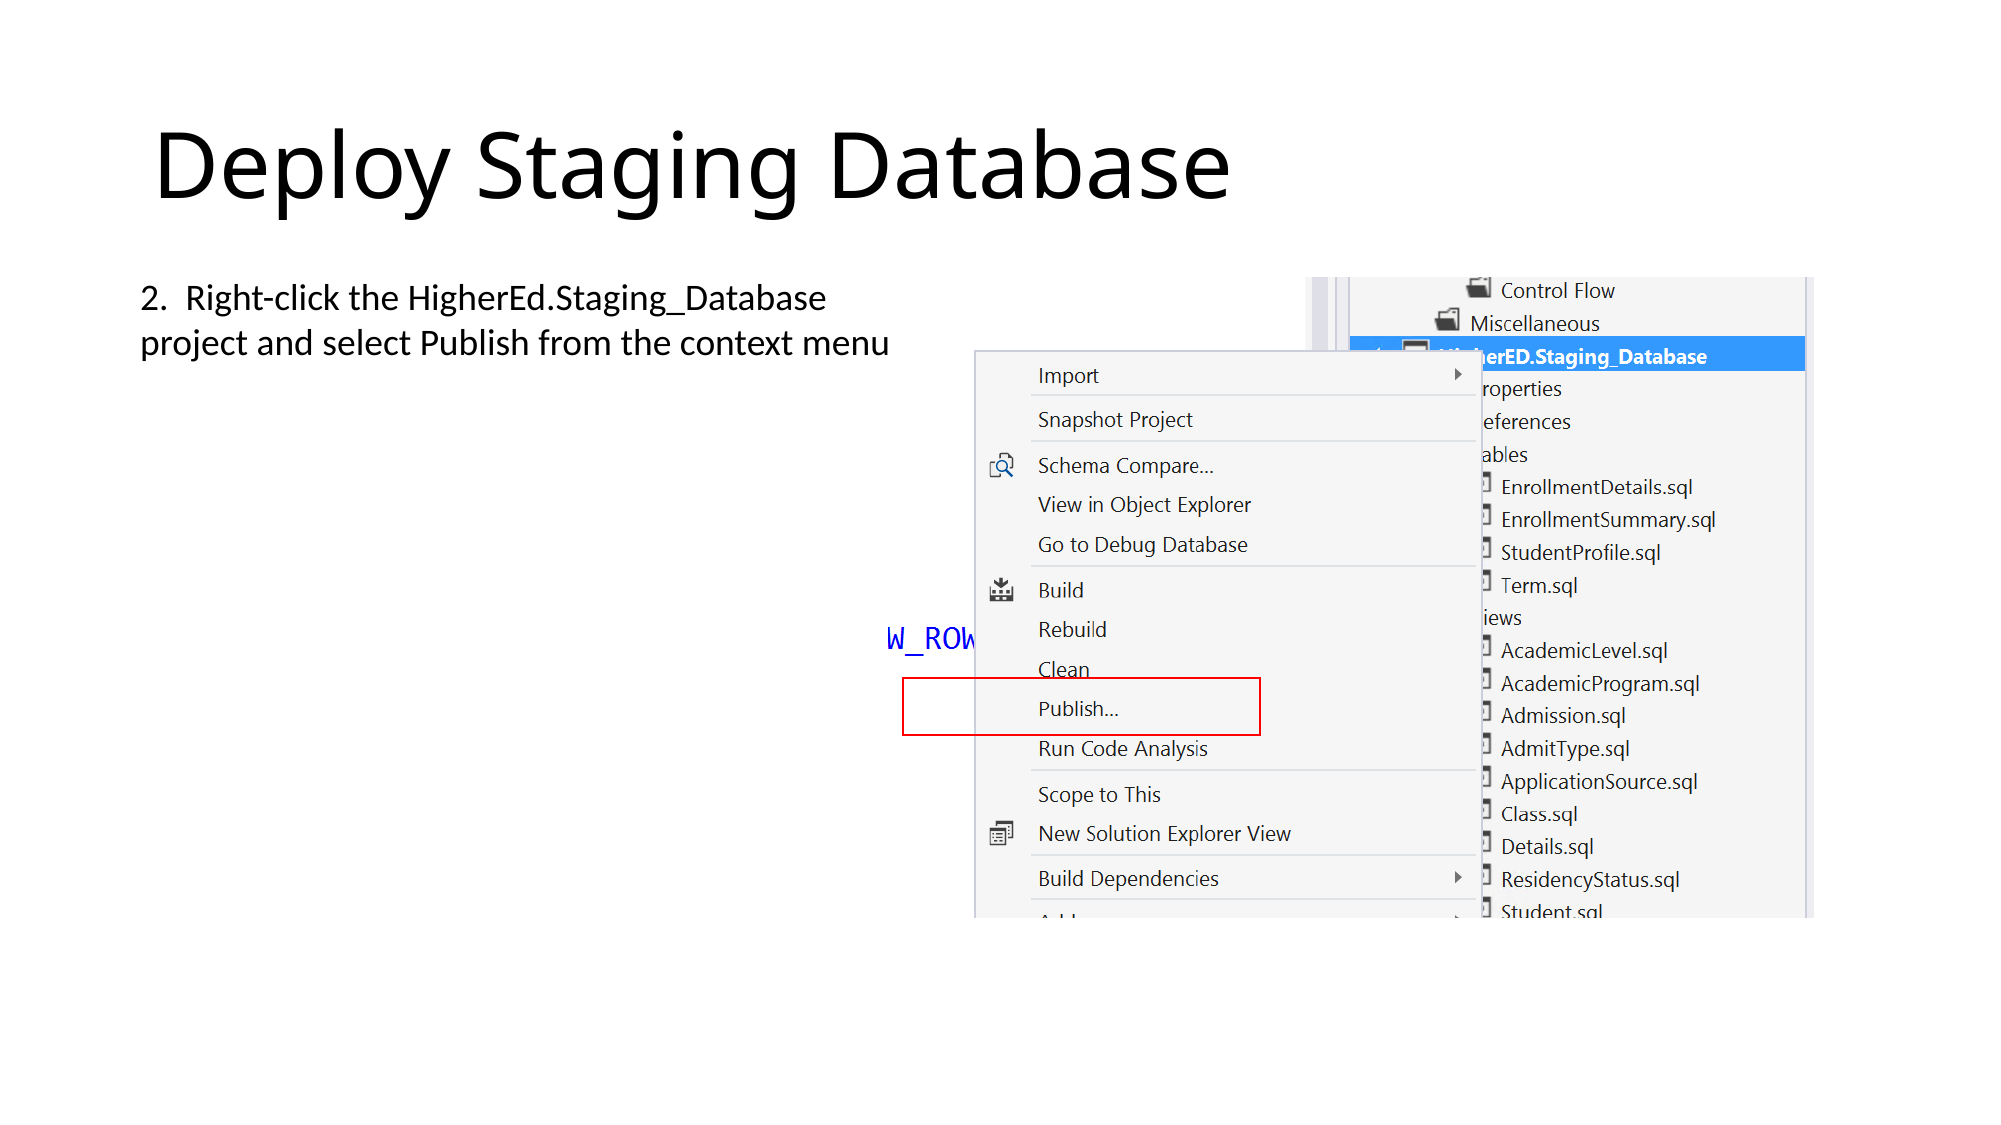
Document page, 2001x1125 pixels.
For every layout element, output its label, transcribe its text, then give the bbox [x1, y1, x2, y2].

picture [888, 277, 1814, 918]
text_box 2. Right-click the HigherEd.Staging_Database project and select Publish from the context menu. [125, 265, 922, 371]
title Deploy Staging Database [137, 59, 1863, 278]
